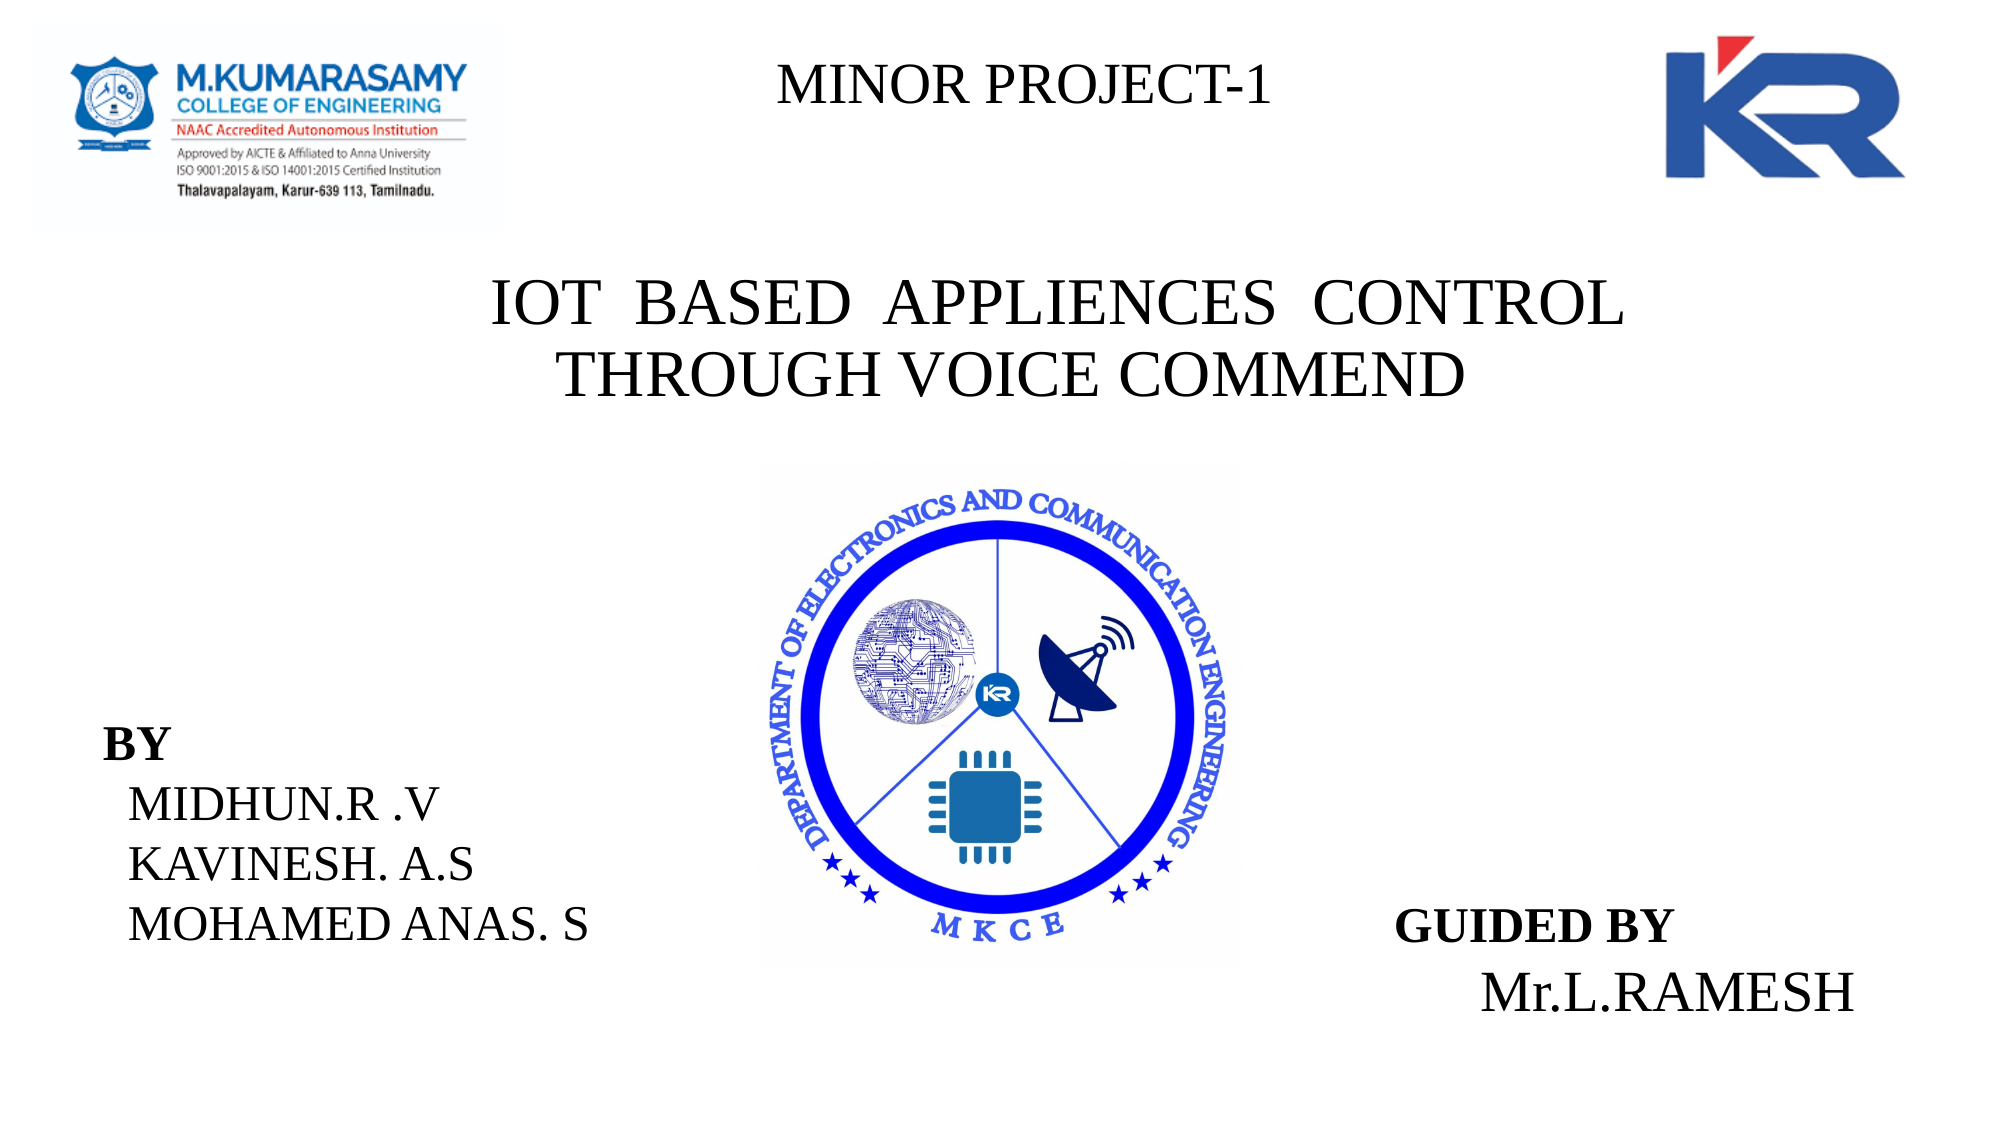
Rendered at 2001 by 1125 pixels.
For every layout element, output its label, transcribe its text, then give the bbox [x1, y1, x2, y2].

text_box BY MIDHUN.R .V KAVINESH. A.S MOHAMED ANAS. S [88, 703, 675, 959]
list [1570, 22, 2000, 205]
picture [755, 460, 1245, 972]
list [33, 22, 505, 233]
text_box GUIDED BY Mr.L.RAMESH [1379, 885, 1984, 1100]
text_box MINOR PROJECT-1 [761, 37, 1293, 123]
title IOT BASED APPLIENCES CONTROL THROUGH VOICE COMMEND [341, 189, 1659, 490]
